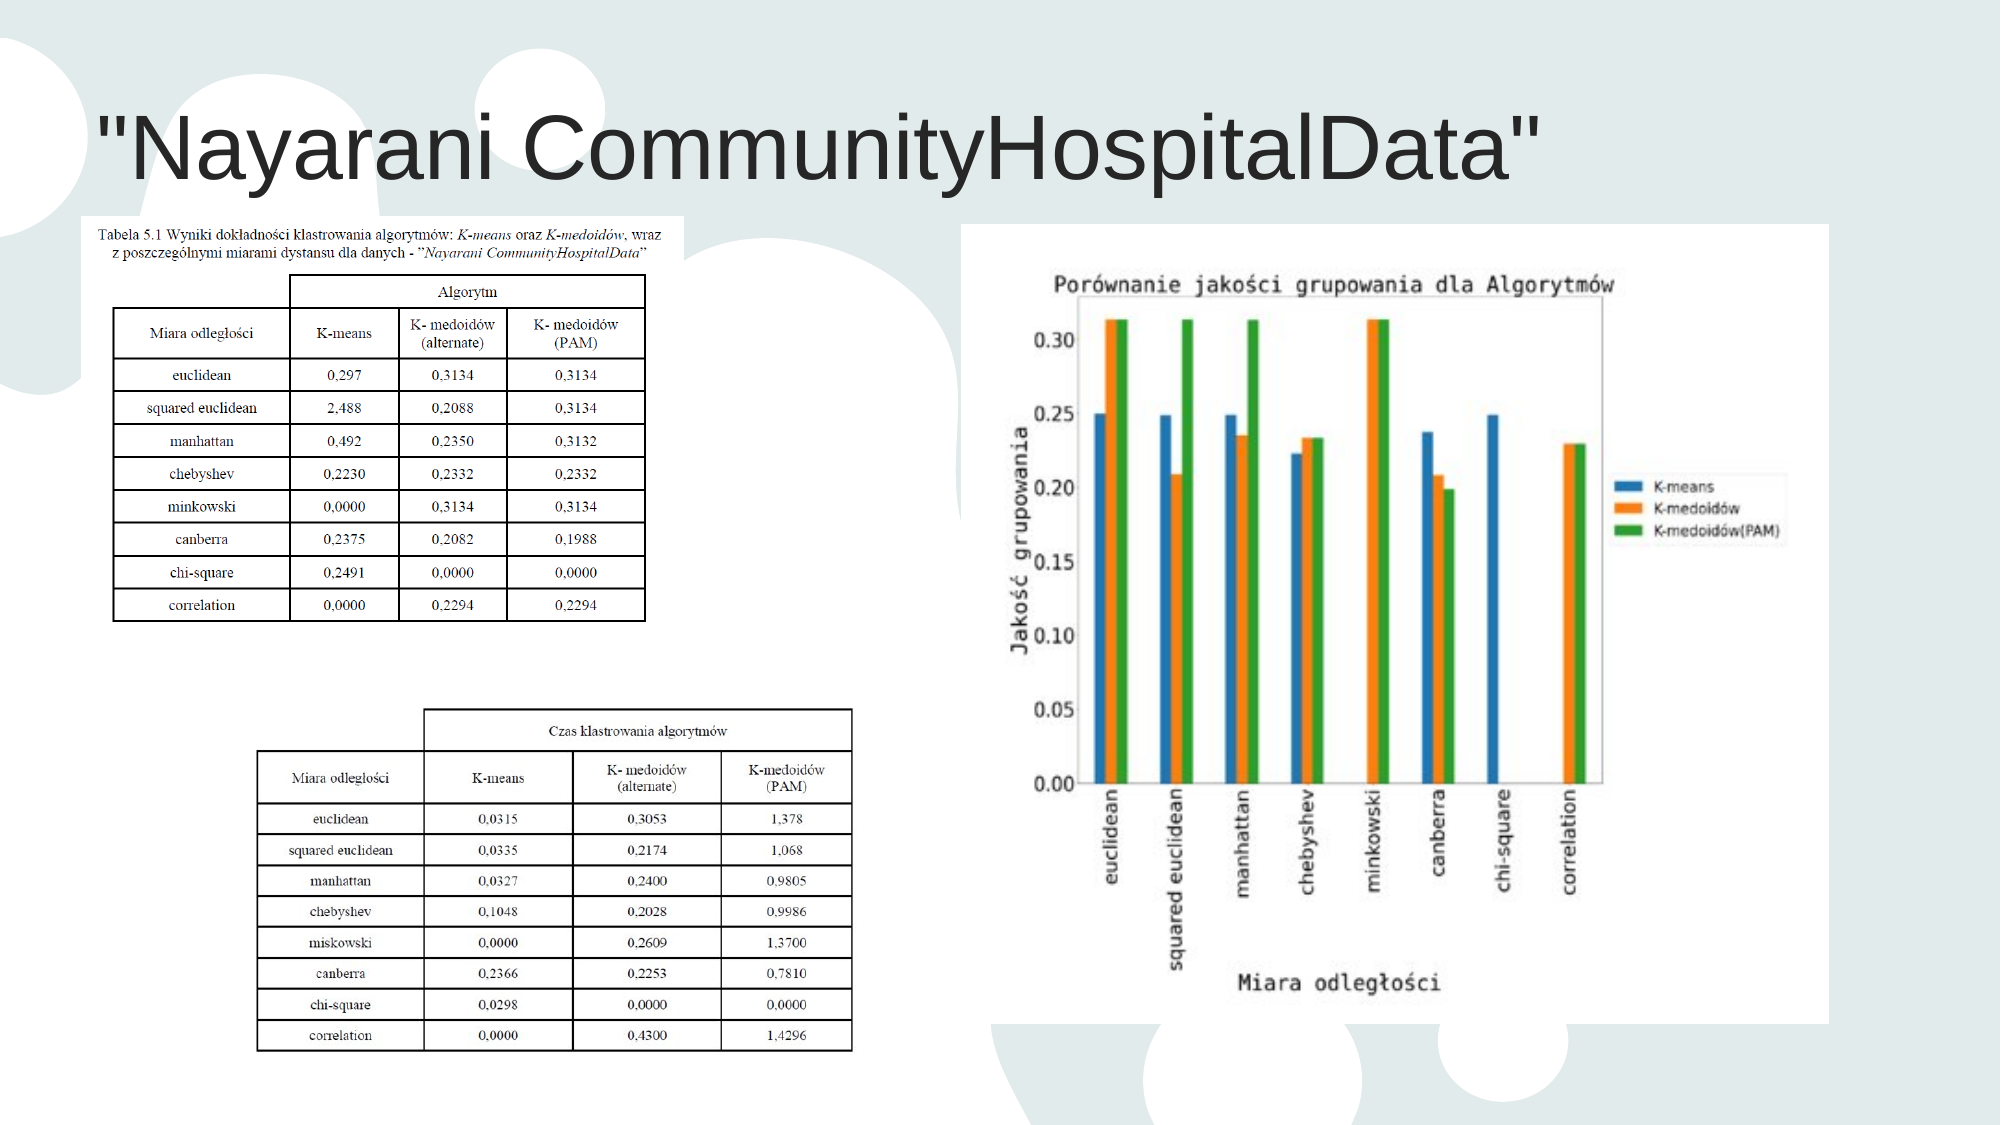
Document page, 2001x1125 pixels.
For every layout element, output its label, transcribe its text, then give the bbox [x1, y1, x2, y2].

picture [81, 215, 685, 633]
title "Nayarani CommunityHospitalData" [81, 0, 1882, 206]
picture [960, 223, 1829, 1025]
picture [241, 692, 882, 1061]
